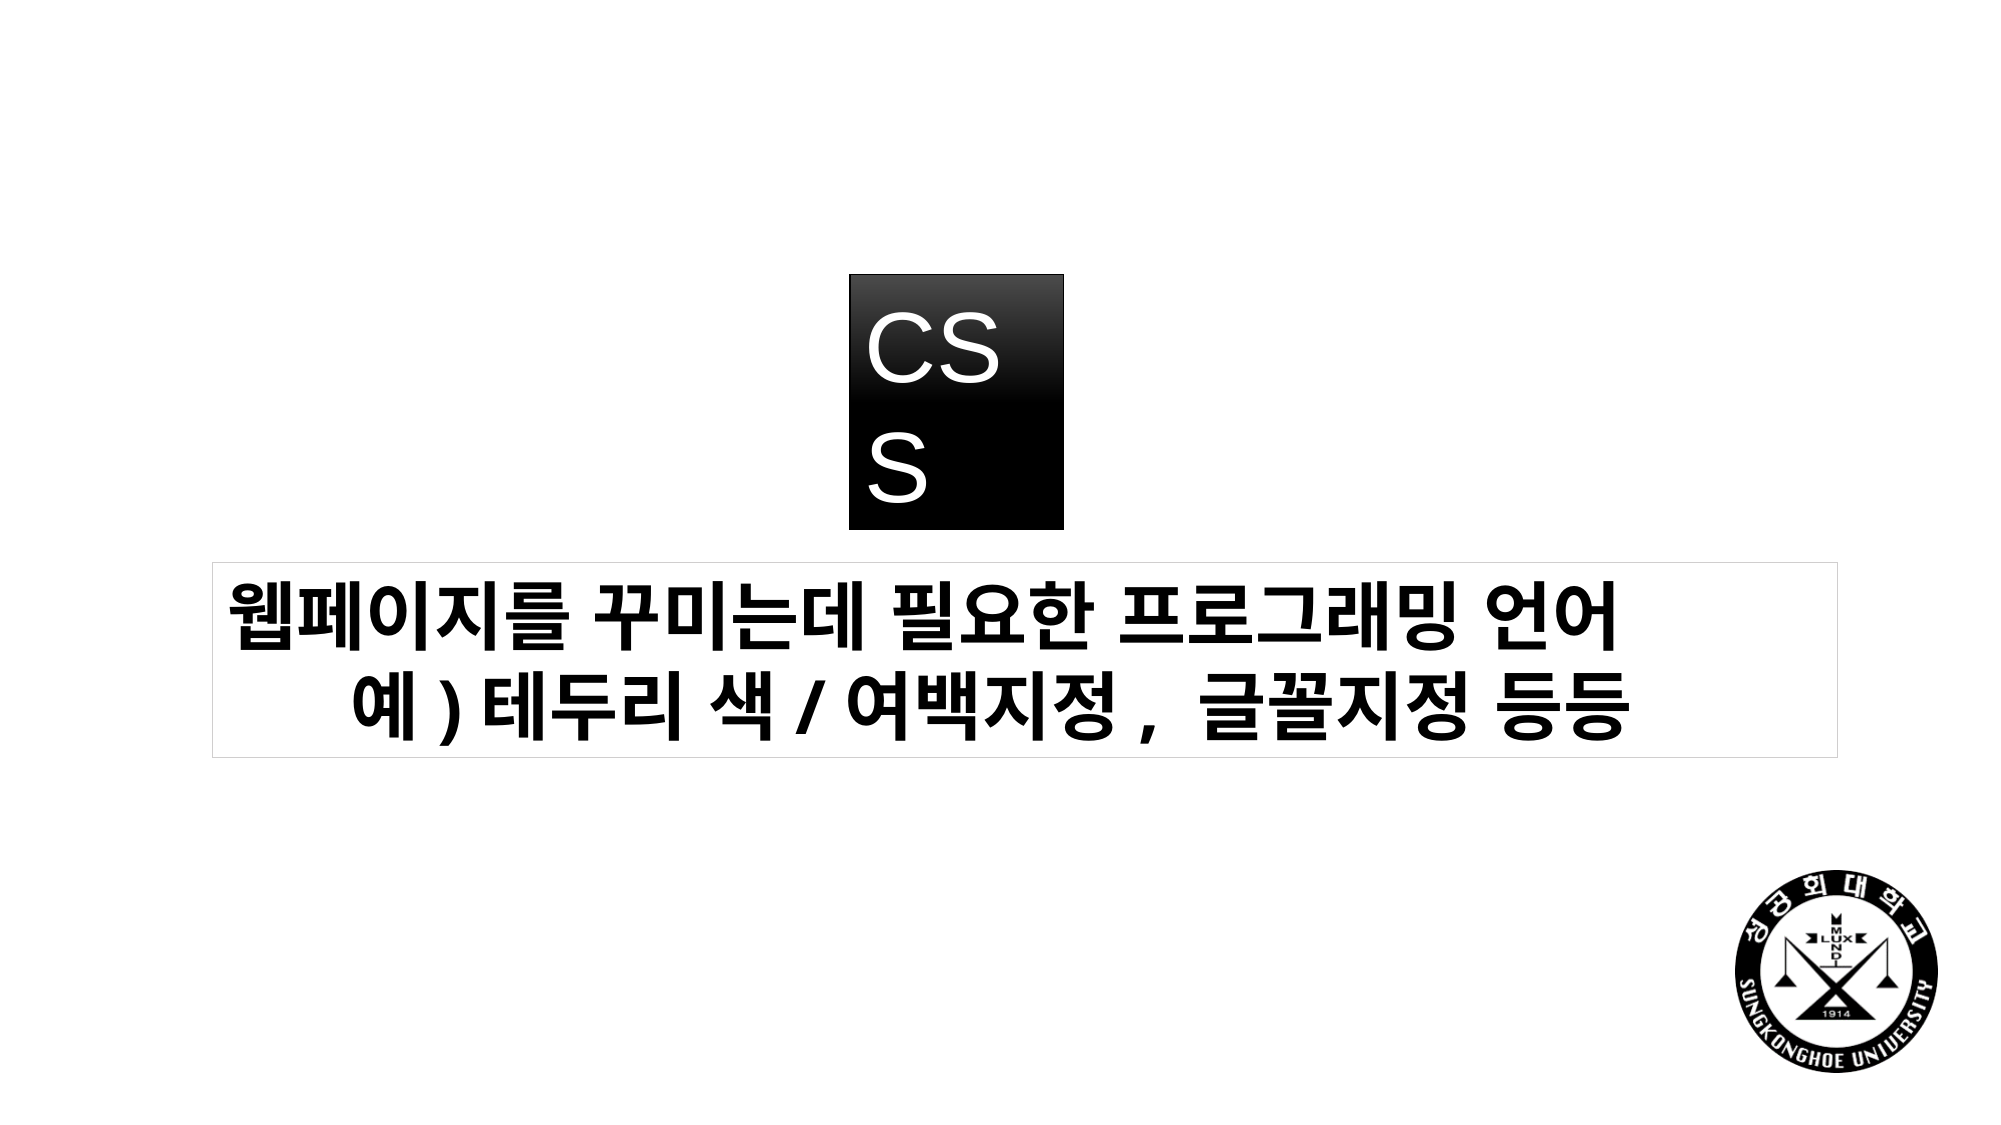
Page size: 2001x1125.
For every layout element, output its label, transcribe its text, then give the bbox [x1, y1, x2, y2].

picture [1735, 870, 1938, 1073]
text_box 웹페이지를 꾸미는데 필요한 프로그래밍 언어 예)테두리 색/여백지정, 글꼴지정 등등 [212, 562, 1838, 758]
text_box CSS [849, 274, 1064, 530]
